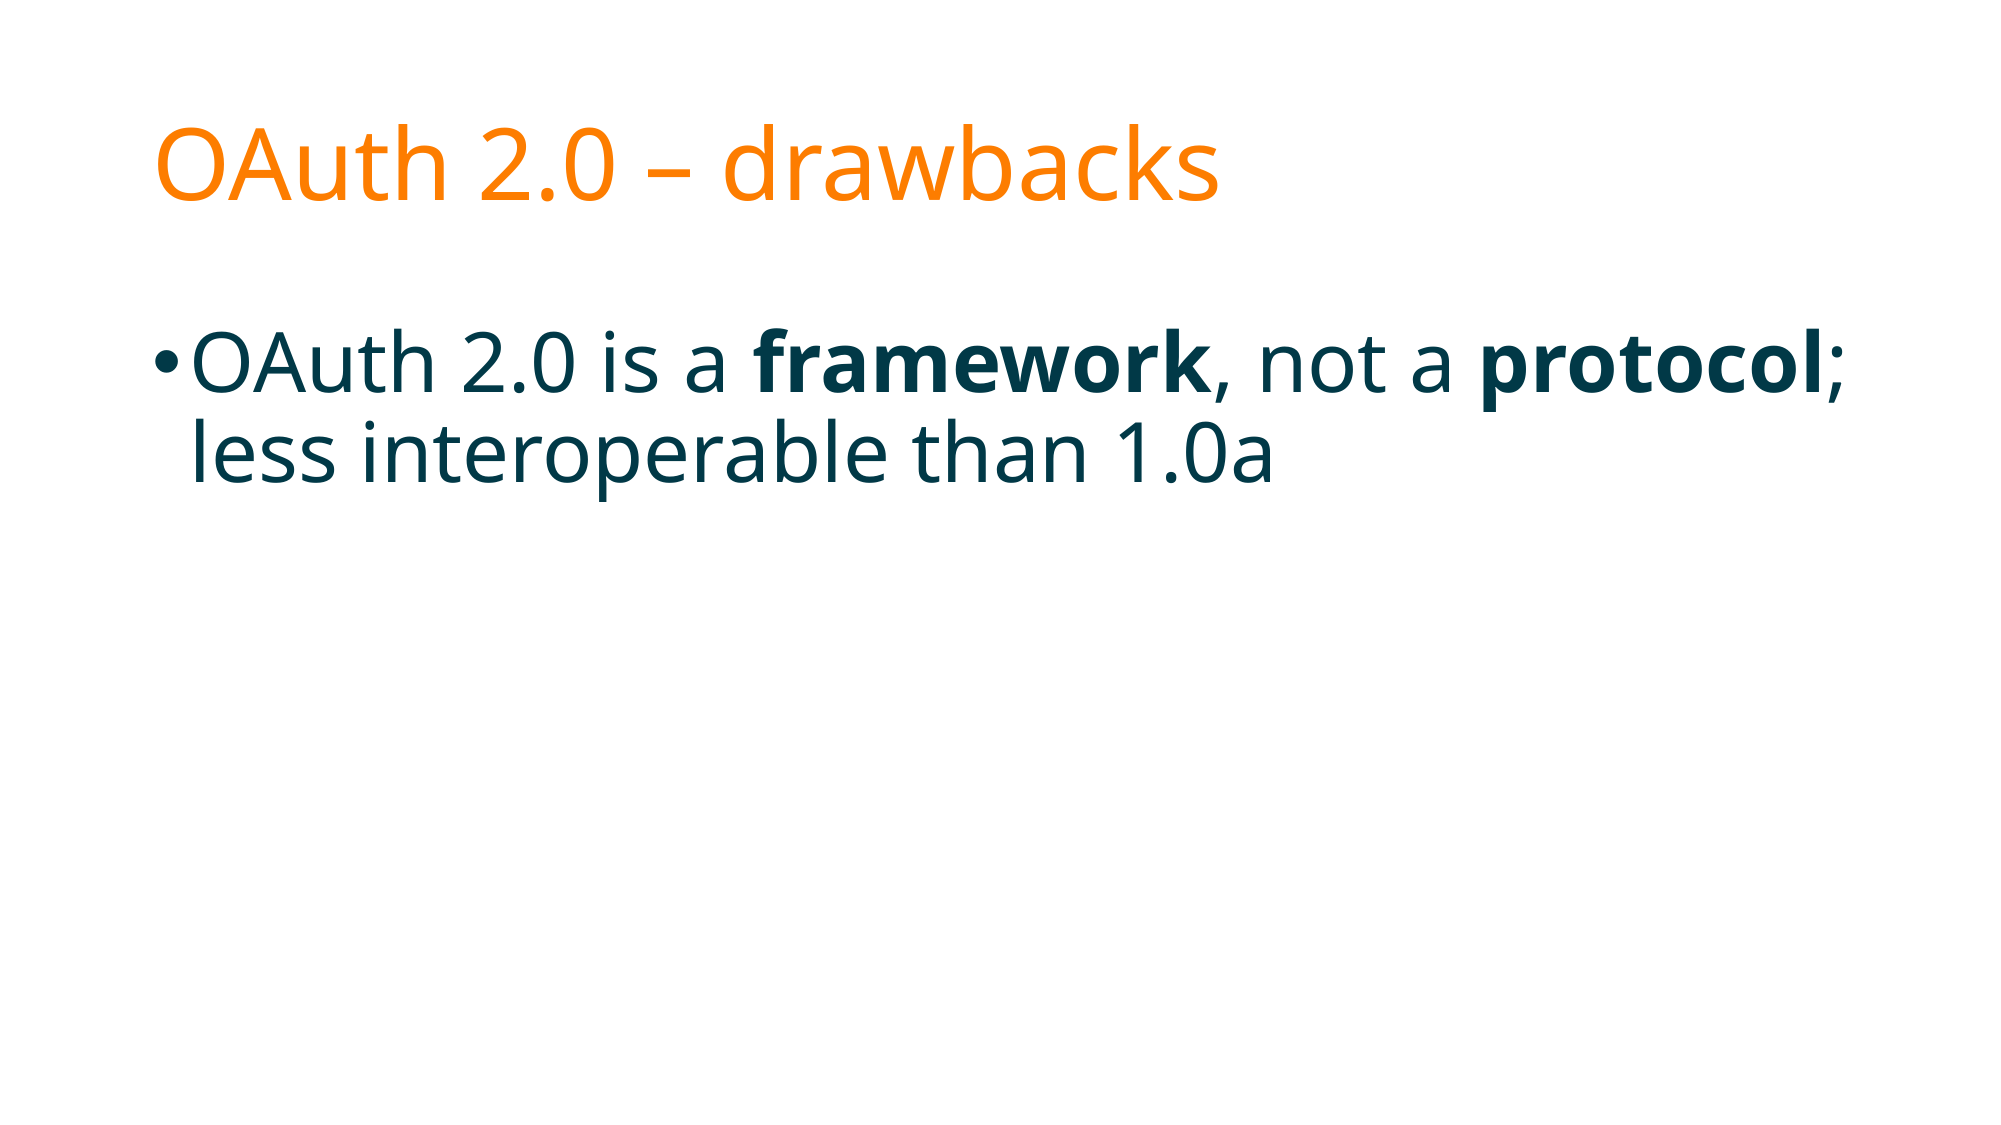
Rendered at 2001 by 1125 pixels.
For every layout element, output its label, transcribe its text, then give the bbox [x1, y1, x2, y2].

list OAuth 2.0 is a framework, not a protocol; less interoperable than 1.0a [137, 313, 1978, 1053]
title OAuth 2.0 – drawbacks [137, 59, 1863, 278]
